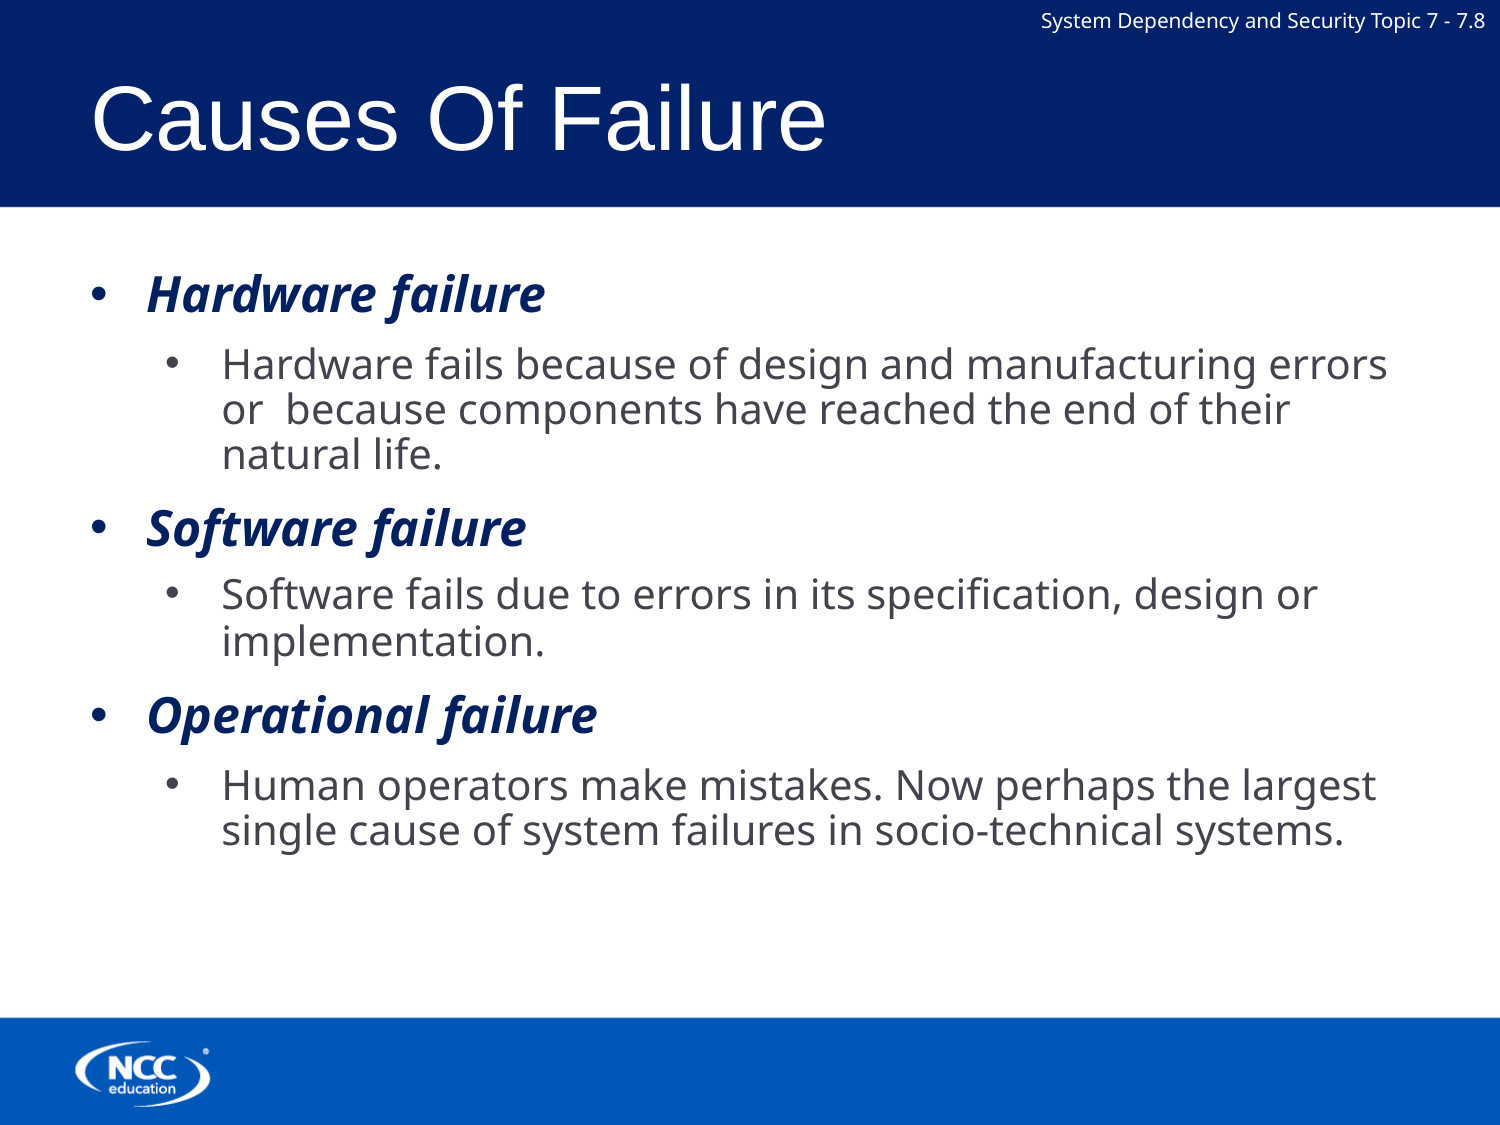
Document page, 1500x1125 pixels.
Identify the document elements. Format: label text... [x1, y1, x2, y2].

picture [0, 0, 1500, 1125]
title Causes Of Failure [87, 17, 939, 208]
text_box Hardware failure Hardware fails because of design and manufacturing errors or because components have reached the end of their natural life. Software failure Software fails due to errors in its specification, design or implementation. Operational failure Human operators make mistakes. Now perhaps the largest single cause of system failures in socio-technical systems. [87, 244, 1417, 854]
